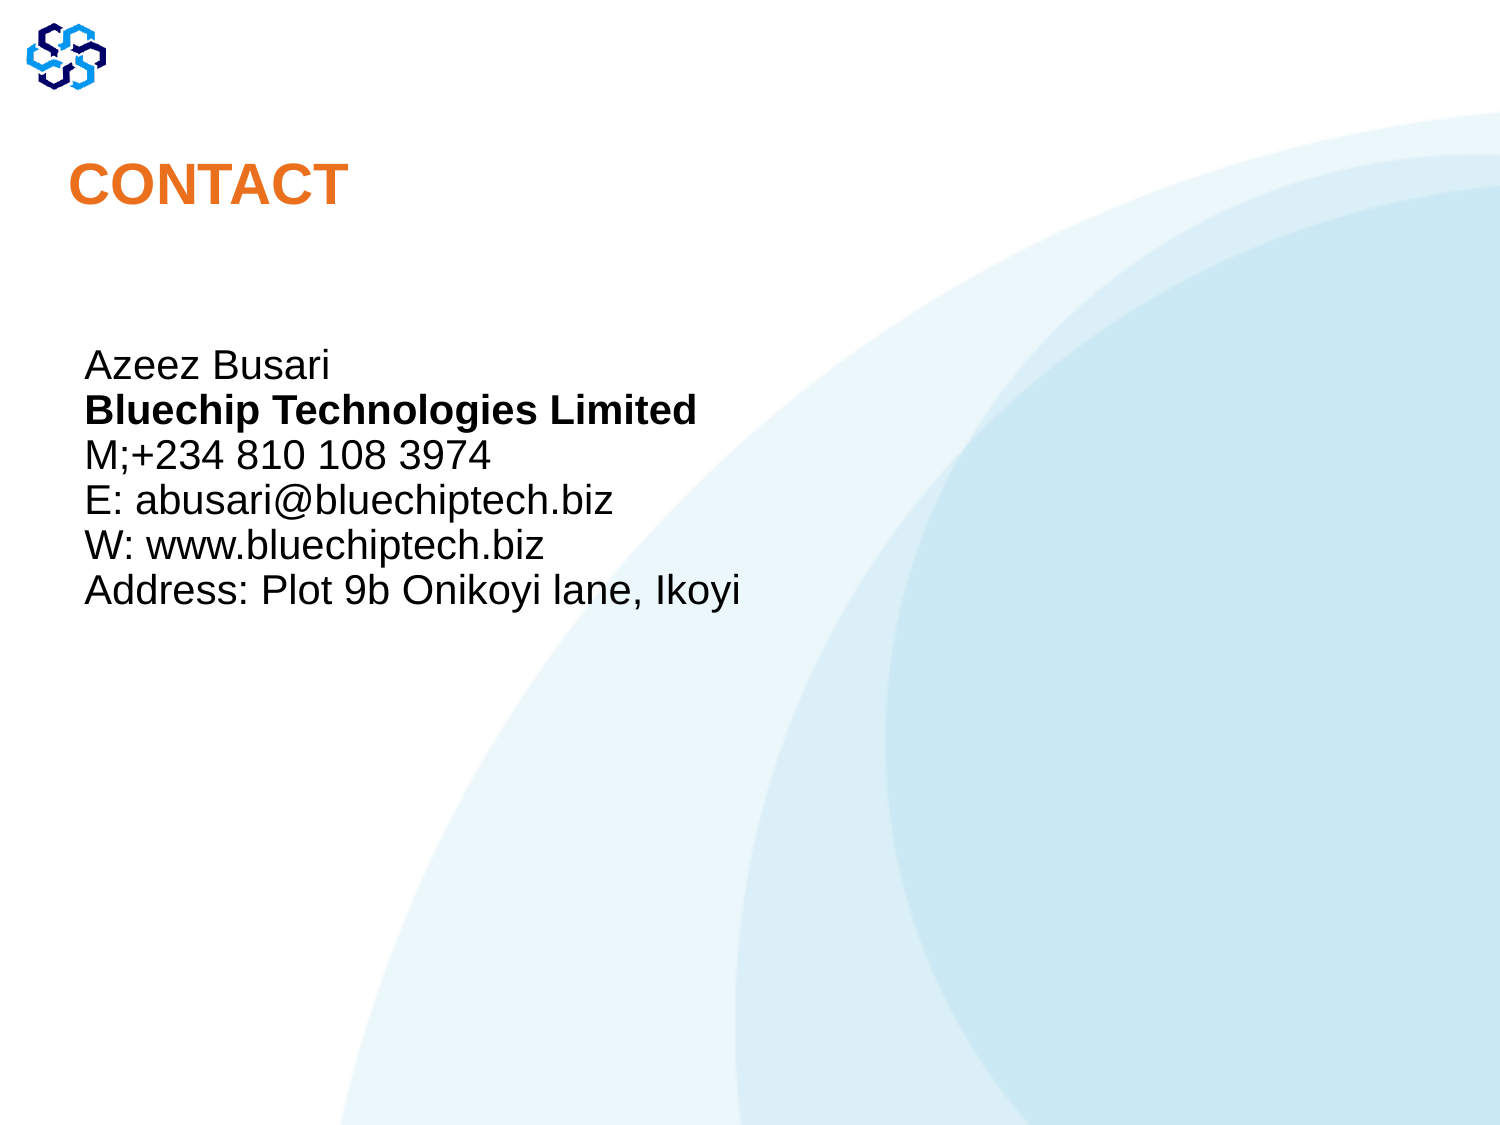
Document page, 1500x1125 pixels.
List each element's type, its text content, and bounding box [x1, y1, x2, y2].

text_box CONTACT [53, 138, 625, 218]
text_box Azeez Busari Bluechip Technologies Limited M;+234 810 108 3974 E: abusari@bluechiptech.biz W: www.bluechiptech.biz Address: Plot 9b Onikoyi lane, Ikoyi [69, 336, 877, 621]
picture [0, 0, 1500, 1125]
